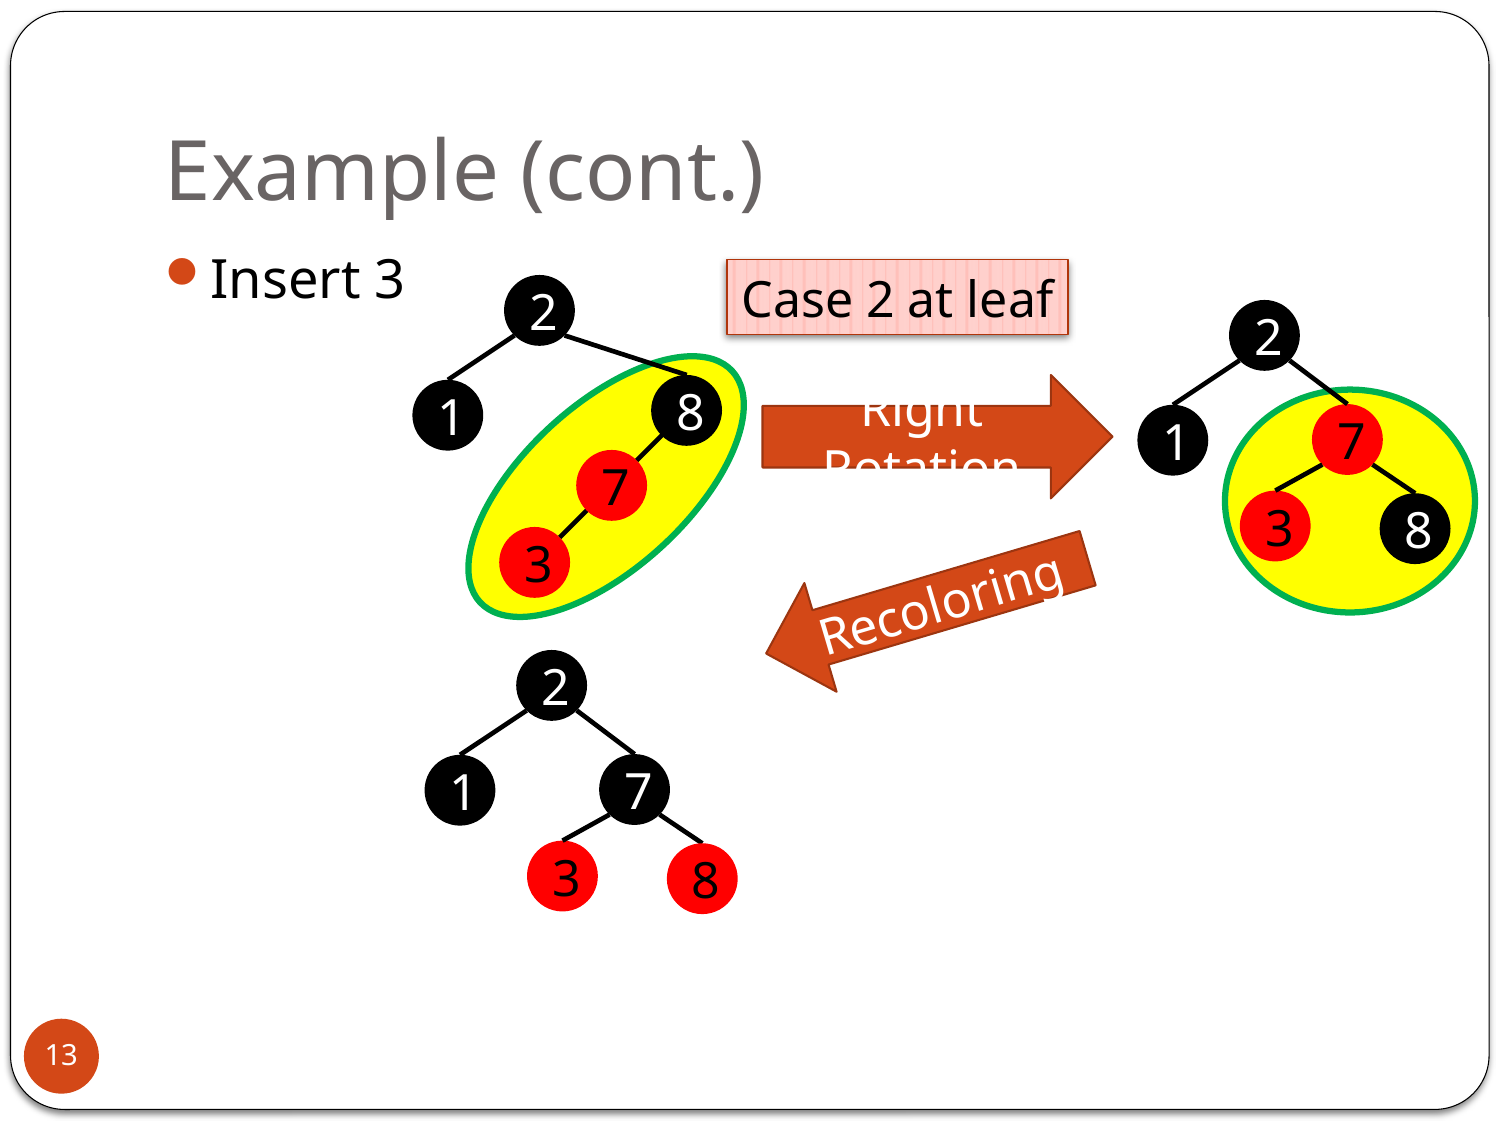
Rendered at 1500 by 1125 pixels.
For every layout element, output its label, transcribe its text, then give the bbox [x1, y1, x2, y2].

text_box Right Rotation [761, 374, 1114, 500]
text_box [424, 649, 739, 915]
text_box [1137, 299, 1451, 565]
text_box Recoloring [765, 530, 1097, 693]
text_box Case 2 at leaf [726, 259, 1069, 335]
text_box [1425, 574, 1446, 592]
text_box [498, 531, 598, 599]
list Insert 3 [150, 237, 1425, 988]
slide_number 13 [23, 1018, 99, 1094]
title Example (cont.) [150, 45, 1425, 233]
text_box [412, 274, 723, 522]
text_box [1457, 441, 1476, 561]
